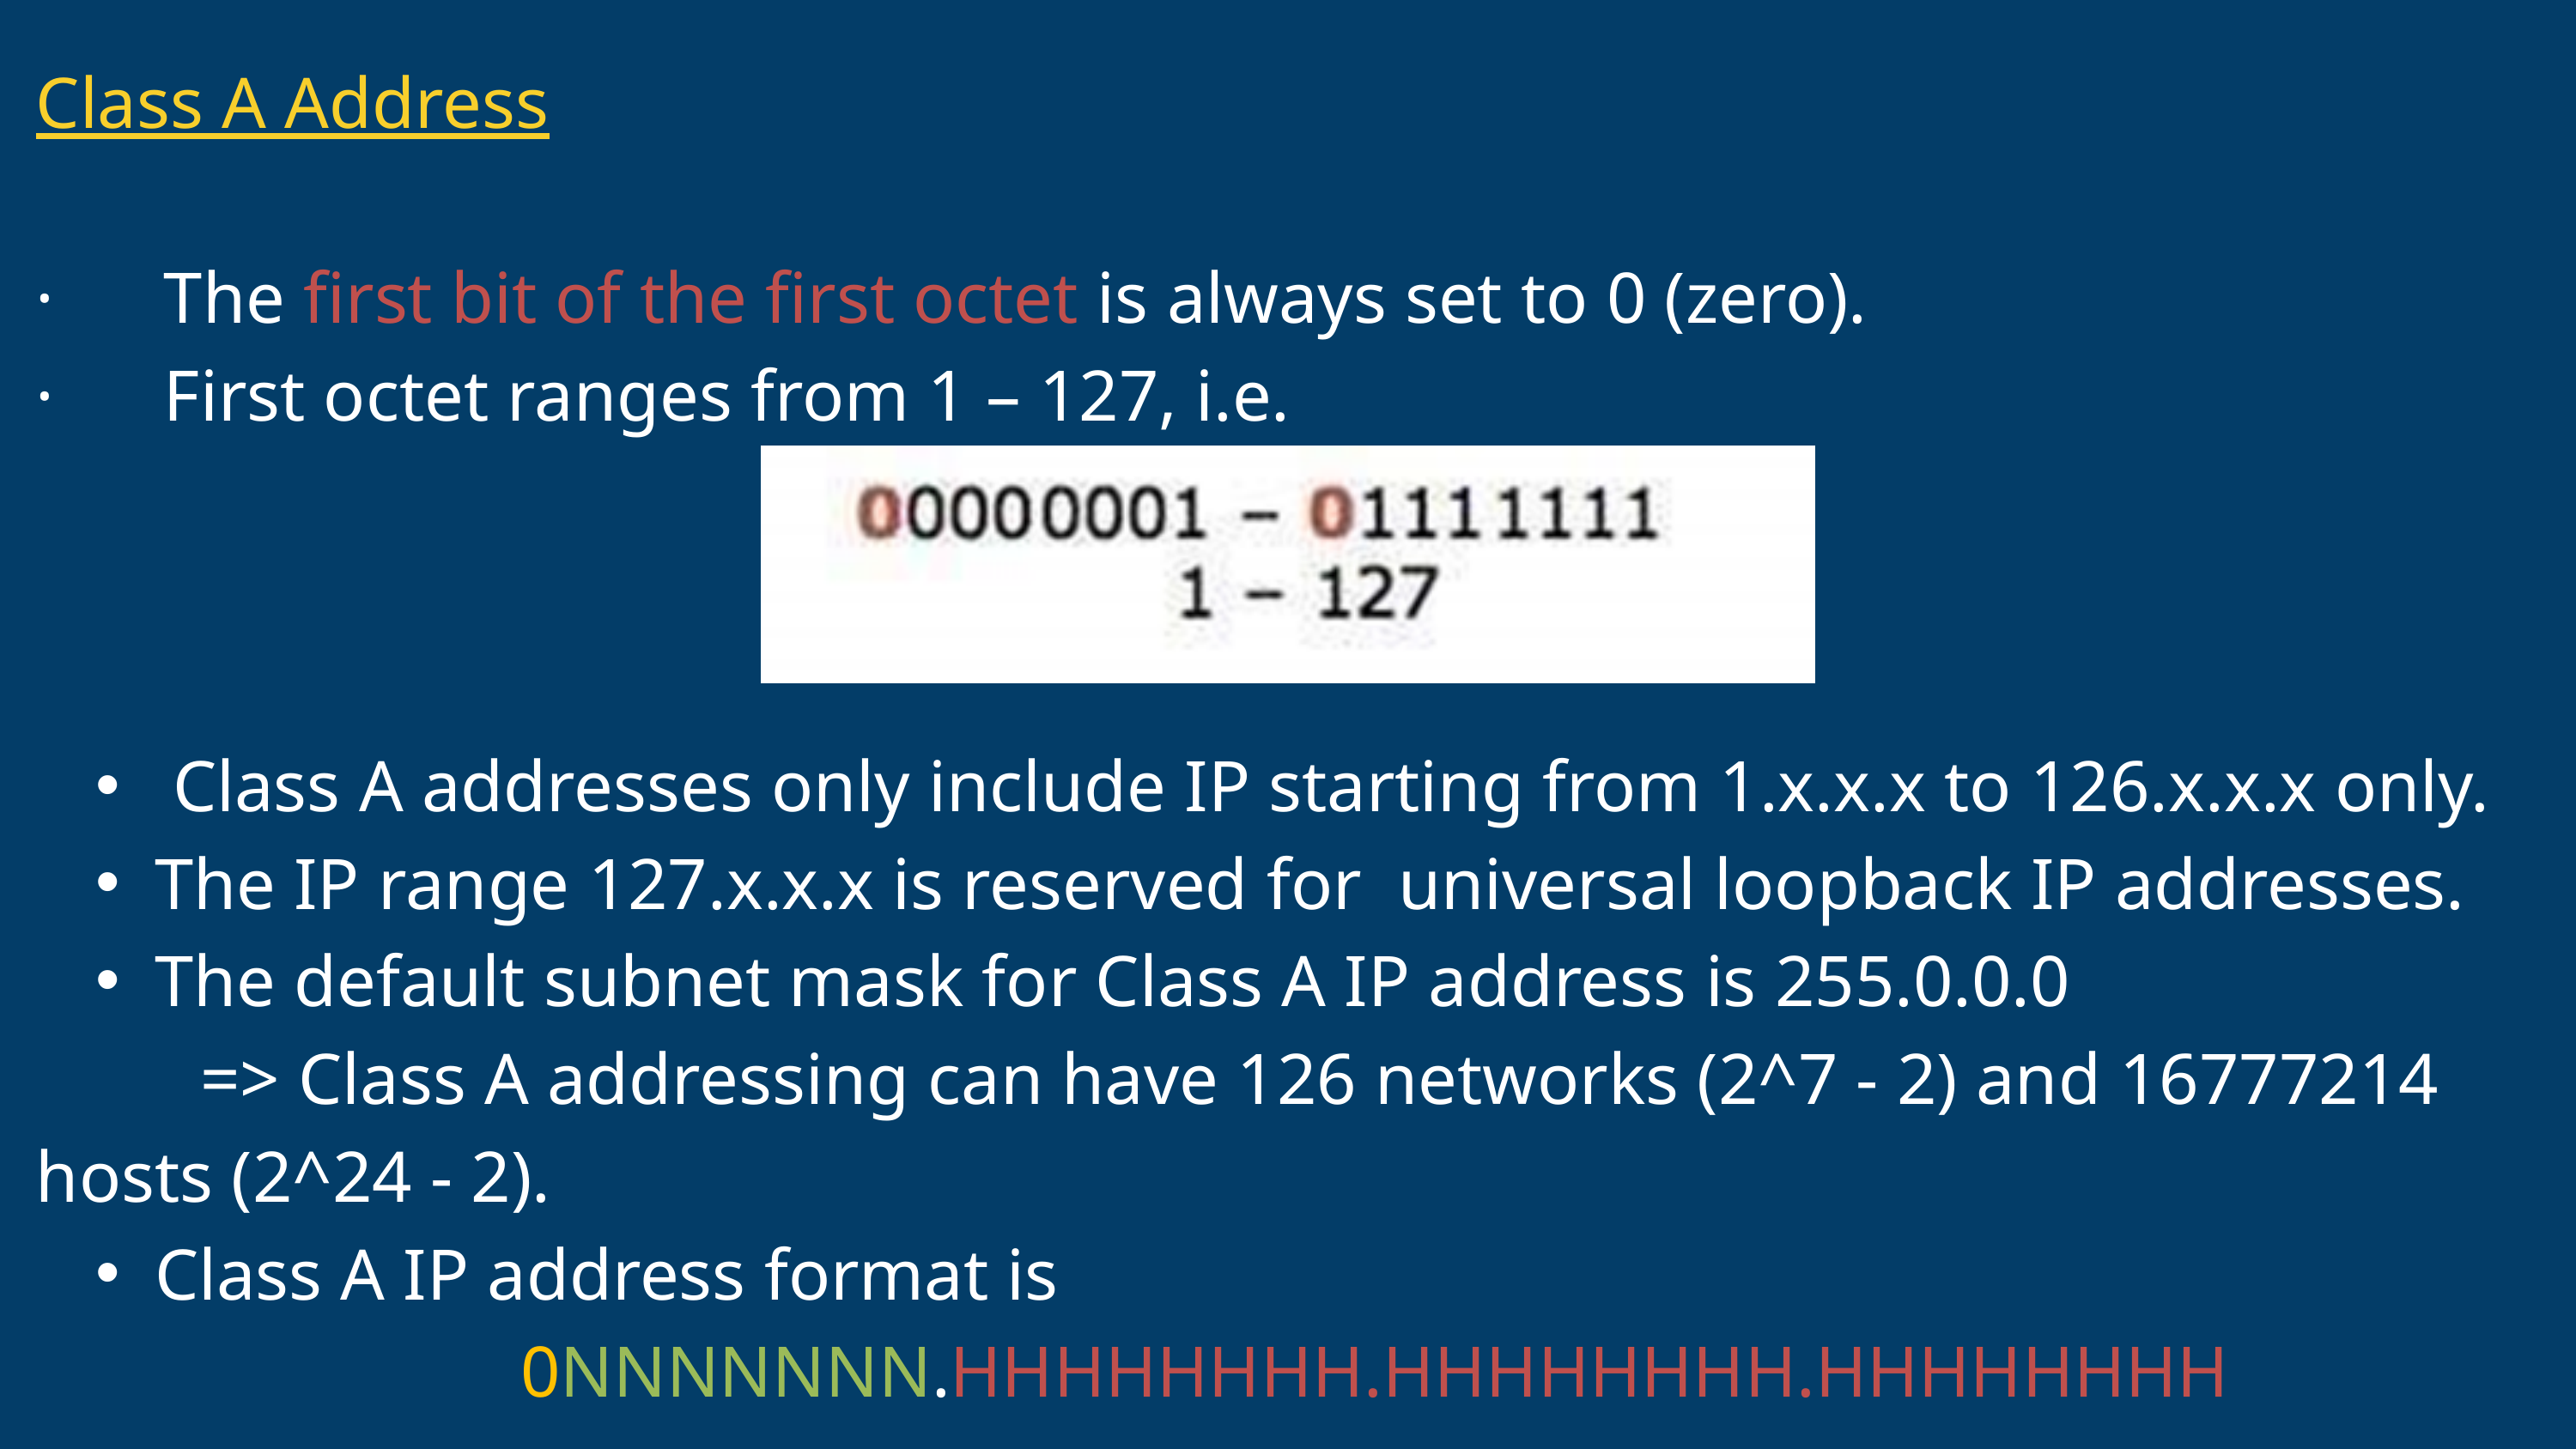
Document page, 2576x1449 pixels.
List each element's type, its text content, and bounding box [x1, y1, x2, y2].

text_box Class A Address · The first bit of the first octet is always set to 0 (zero). · First octet ranges from 1 – 127, i.e. Class A addresses only include IP starting from 1.x.x.x to 126.x.x.x only. The IP range 127.x.x.x is reserved for universal loopback IP addresses. The default subnet mask for Class A IP address is 255.0.0.0 => Class A addressing can have 126 networks (2^7 - 2) and 16777214 hosts (2^24 - 2). Class A IP address format is 0NNNNNNN.HHHHHHHH.HHHHHHHH.HHHHHHHH [35, 44, 2541, 1412]
text_box [761, 446, 1815, 683]
